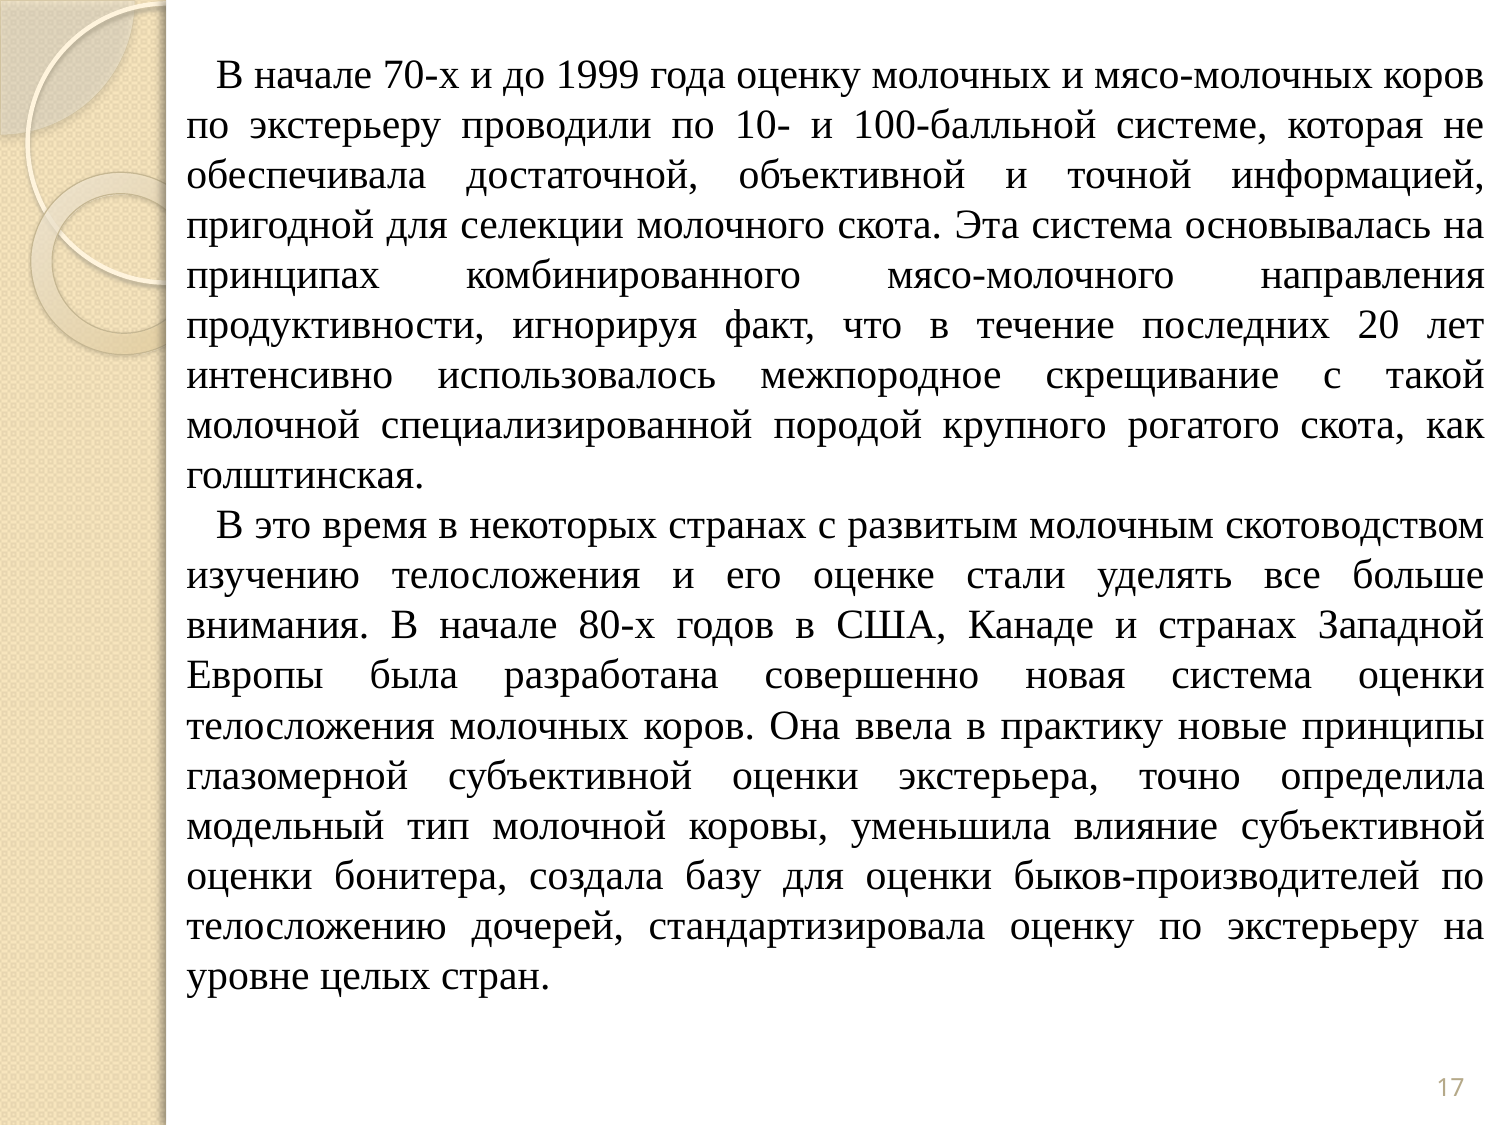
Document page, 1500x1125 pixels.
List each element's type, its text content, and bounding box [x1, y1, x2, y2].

slide_number 17 [1413, 1034, 1488, 1113]
text_box В начале 70-х и до 1999 года оценку молочных и мясо-молочных коров по экстерьеру проводили по 10- и 100-балльной системе, которая не обеспечивала достаточной, объективной и точной информацией, пригодной для селекции молочного скота. Эта система основывалась на принципах комбинированного мясо-молочного направления продуктивности, игнорируя факт, что в течение последних 20 лет интенсивно использовалось межпородное скрещивание с такой молочной специализированной породой крупного рогатого скота, как голштинская. В это время в некоторых странах с развитым молочным скотоводством изучению телосложения и его оценке стали уделять все больше внимания. В начале 80-х годов в США, Канаде и странах Западной Европы была разработана совершенно новая система оценки телосложения молочных коров. Она ввела в практику новые принципы глазомерной субъективной оценки экстерьера, точно определила модельный тип молочной коровы, уменьшила влияние субъективной оценки бонитера, создала базу для оценки быков-производителей по телосложению дочерей, стандартизировала оценку по экстерьеру на уровне целых стран. [171, 39, 1500, 1005]
